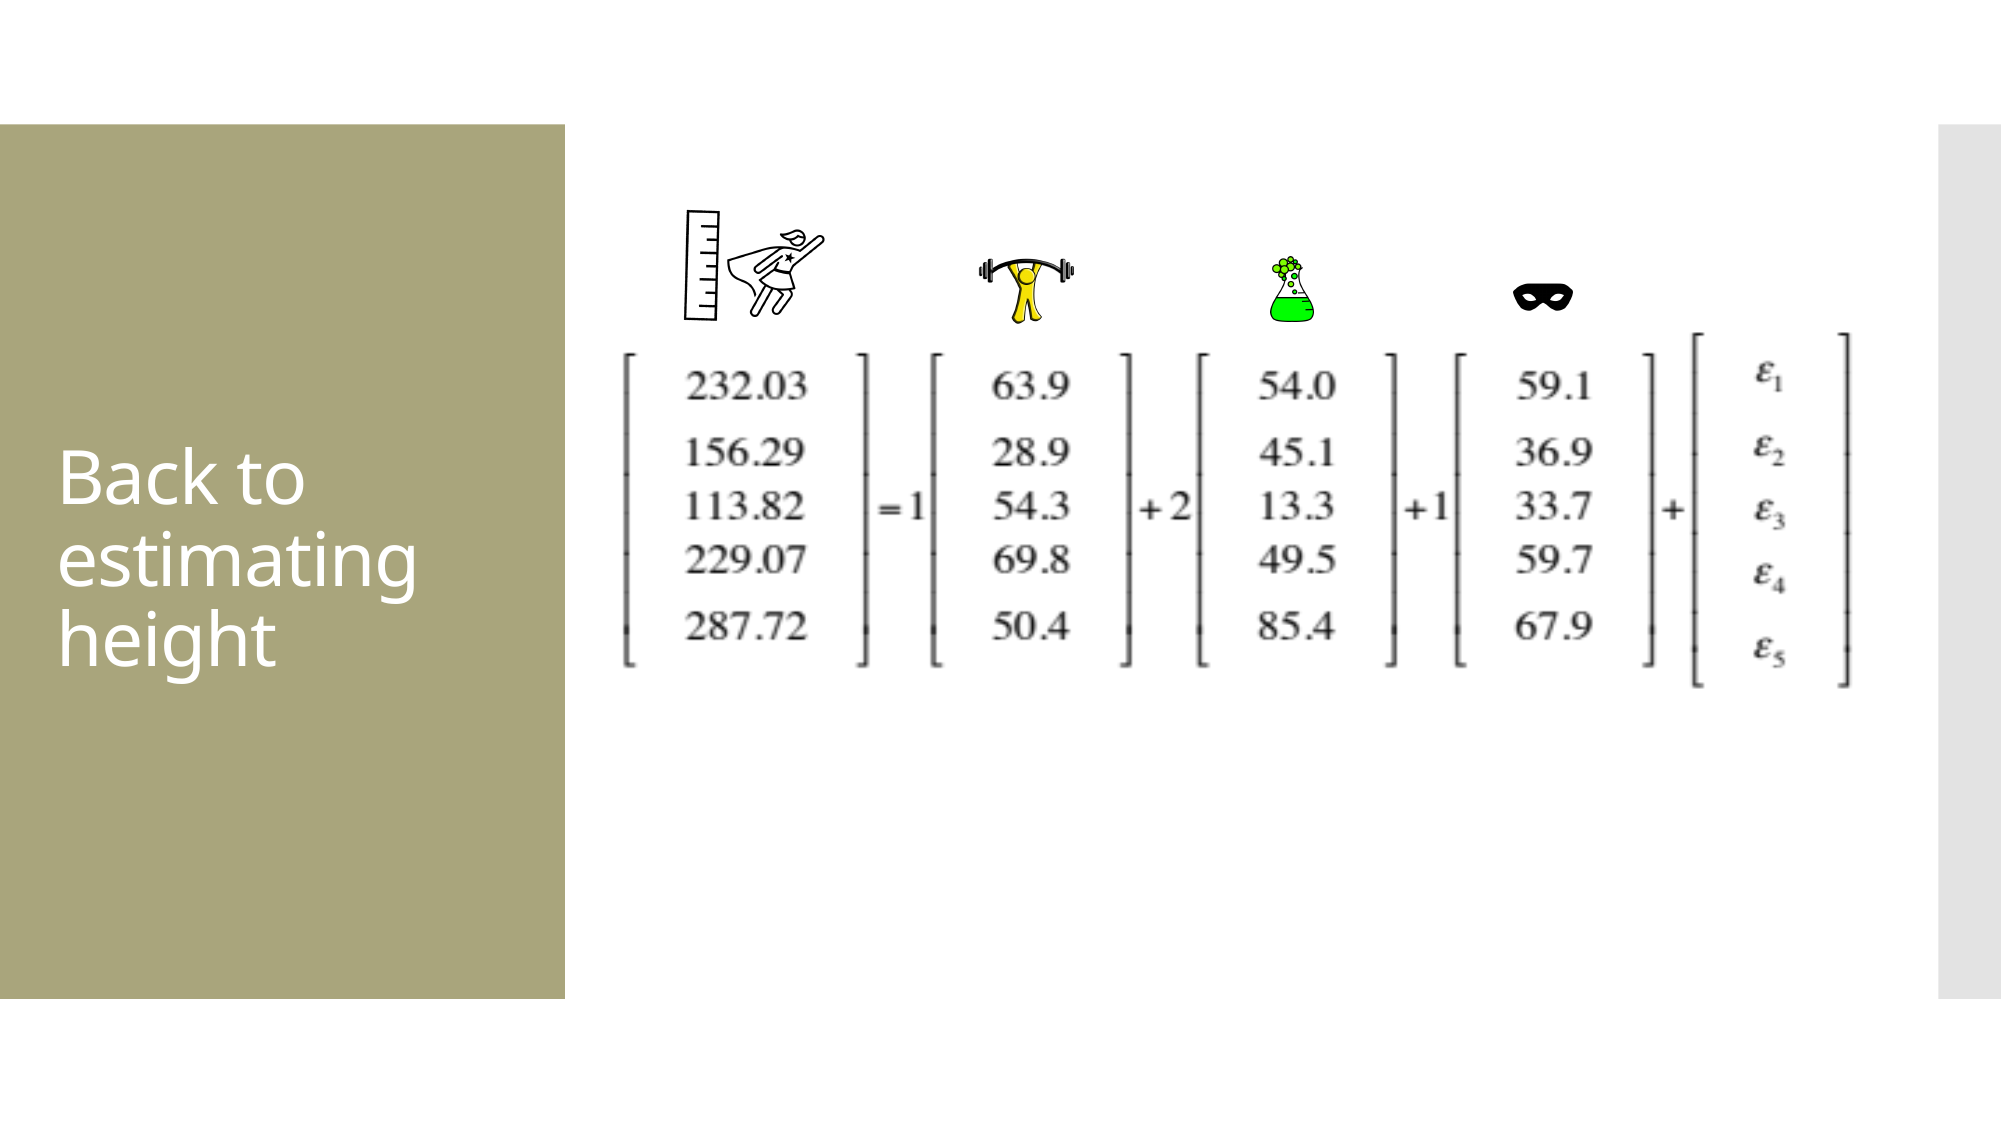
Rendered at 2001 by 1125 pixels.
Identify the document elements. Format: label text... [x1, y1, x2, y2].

picture [620, 185, 827, 326]
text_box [619, 326, 1858, 689]
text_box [975, 251, 1573, 327]
title Back to estimating height [41, 184, 525, 940]
